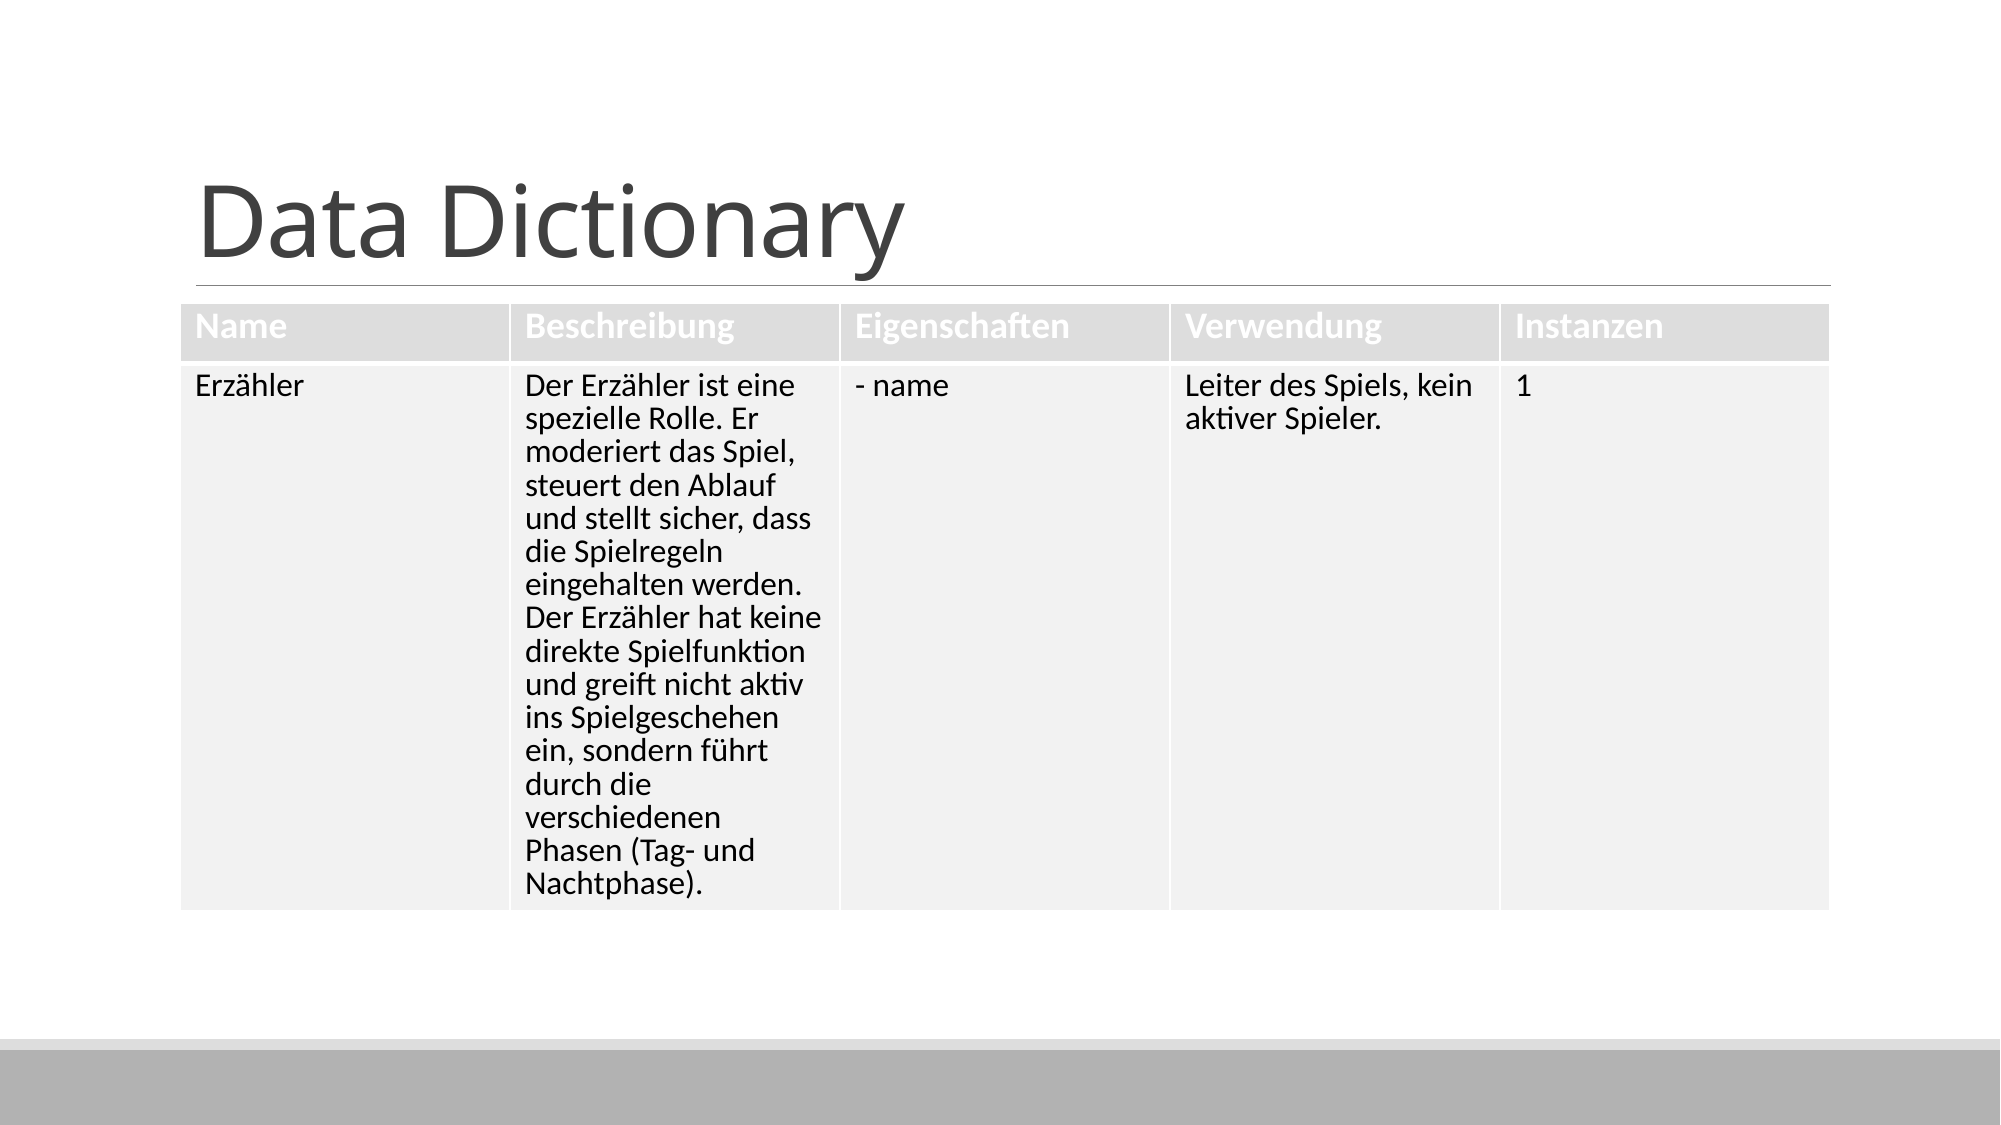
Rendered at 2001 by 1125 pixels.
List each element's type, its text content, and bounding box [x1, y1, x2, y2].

table_header Instanzen [1501, 304, 1829, 361]
table_cell 1 [1501, 366, 1829, 910]
title Data Dictionary [180, 47, 1830, 285]
table_cell Erzähler [181, 366, 509, 910]
table_header Verwendung [1171, 304, 1499, 361]
table_cell - name [841, 366, 1169, 910]
table_cell Der Erzähler ist eine spezielle Rolle. Er moderiert das Spiel, steuert den Ablauf und stellt sicher, dass die Spielregeln eingehalten werden. Der Erzähler hat keine direkte Spielfunktion und greift nicht aktiv ins Spielgeschehen ein, sondern führt durch die verschiedenen Phasen (Tag- und Nachtphase). [511, 366, 839, 910]
table_header Name [181, 304, 509, 361]
table_cell Leiter des Spiels, kein aktiver Spieler. [1171, 366, 1499, 910]
table_header Beschreibung [511, 304, 839, 361]
table_header Eigenschaften [841, 304, 1169, 361]
